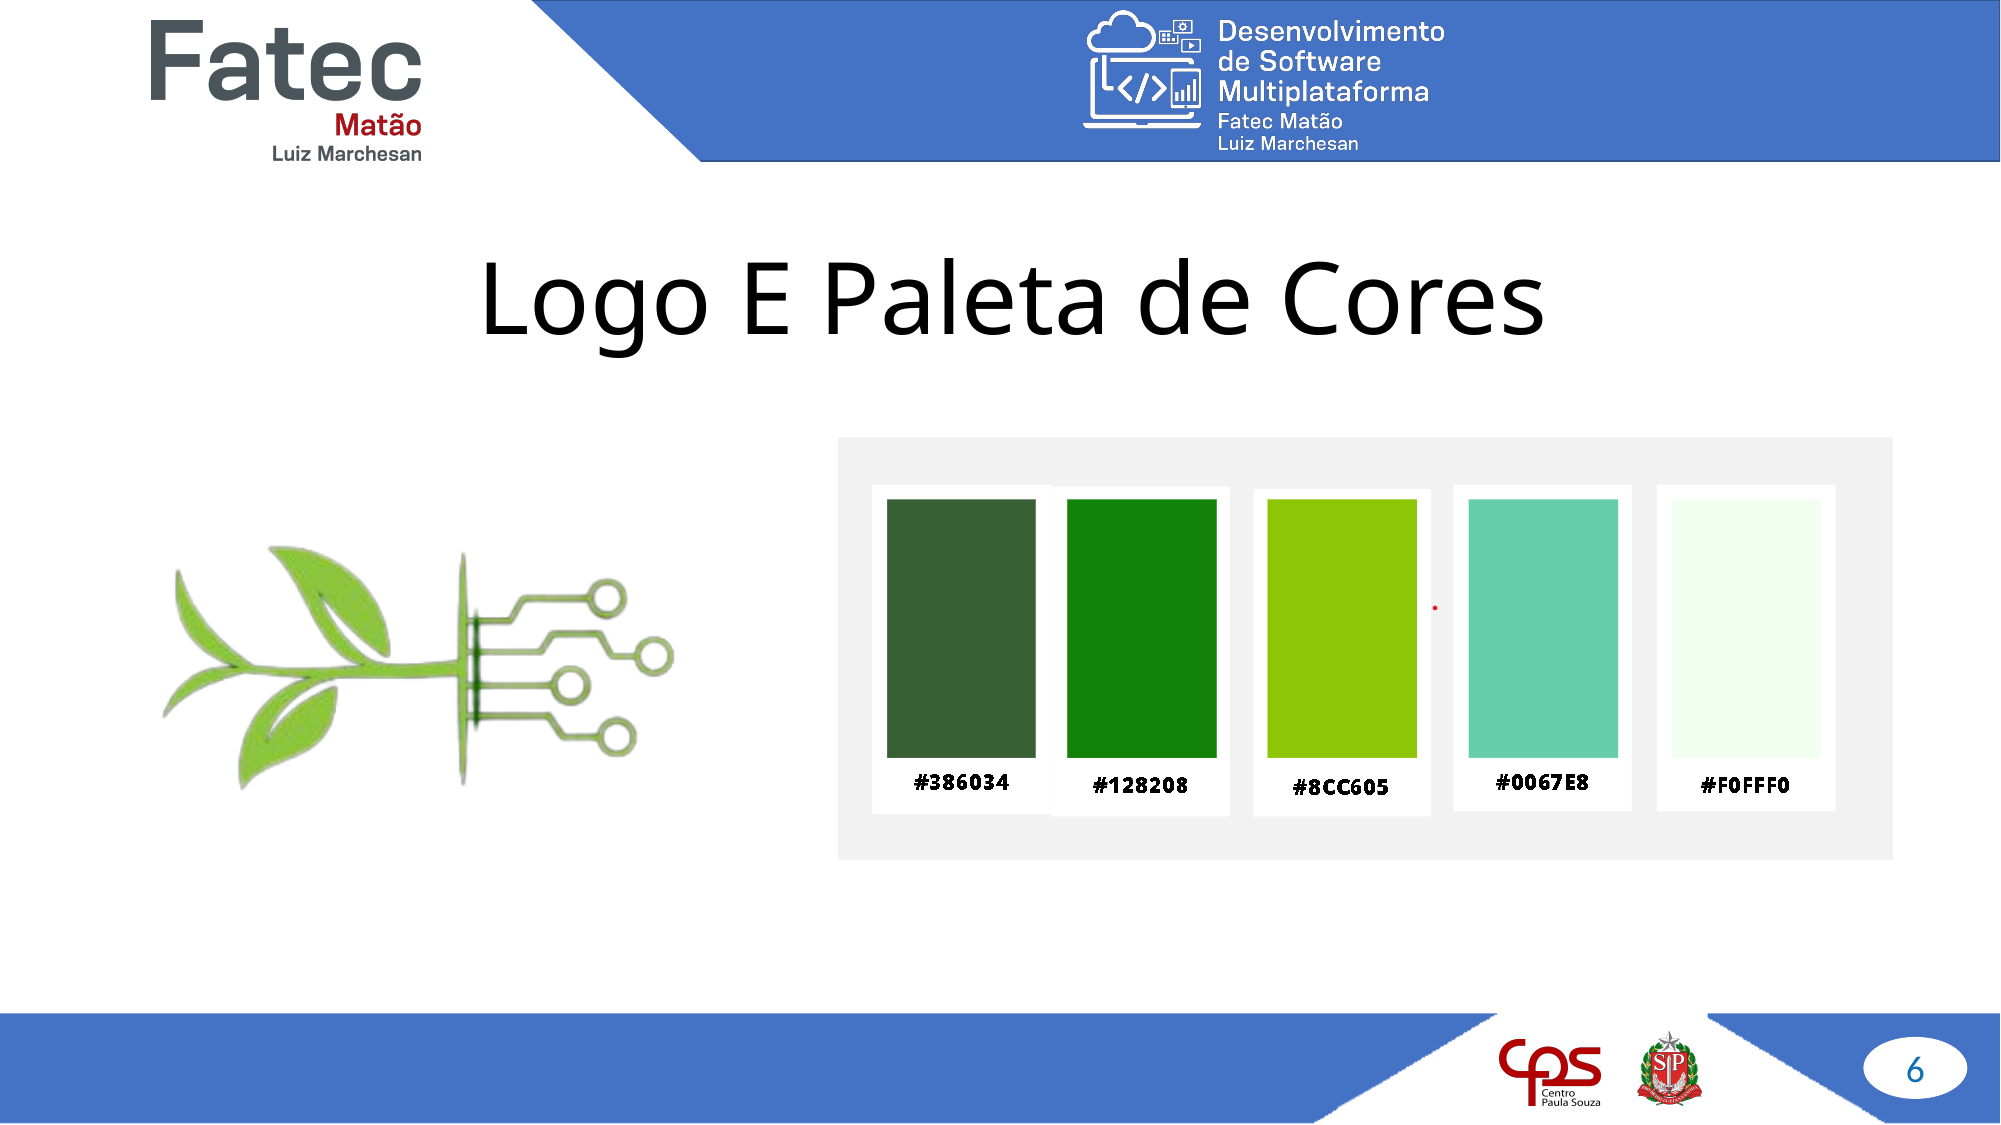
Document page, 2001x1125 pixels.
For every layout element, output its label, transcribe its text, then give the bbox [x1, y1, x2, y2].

slide_number 6 [1864, 1038, 1967, 1098]
picture [42, 370, 1893, 925]
title Logo E Paleta de Cores [249, 106, 1750, 436]
picture [151, 20, 421, 161]
picture [1083, 10, 1444, 106]
picture [0, 1012, 2000, 1125]
